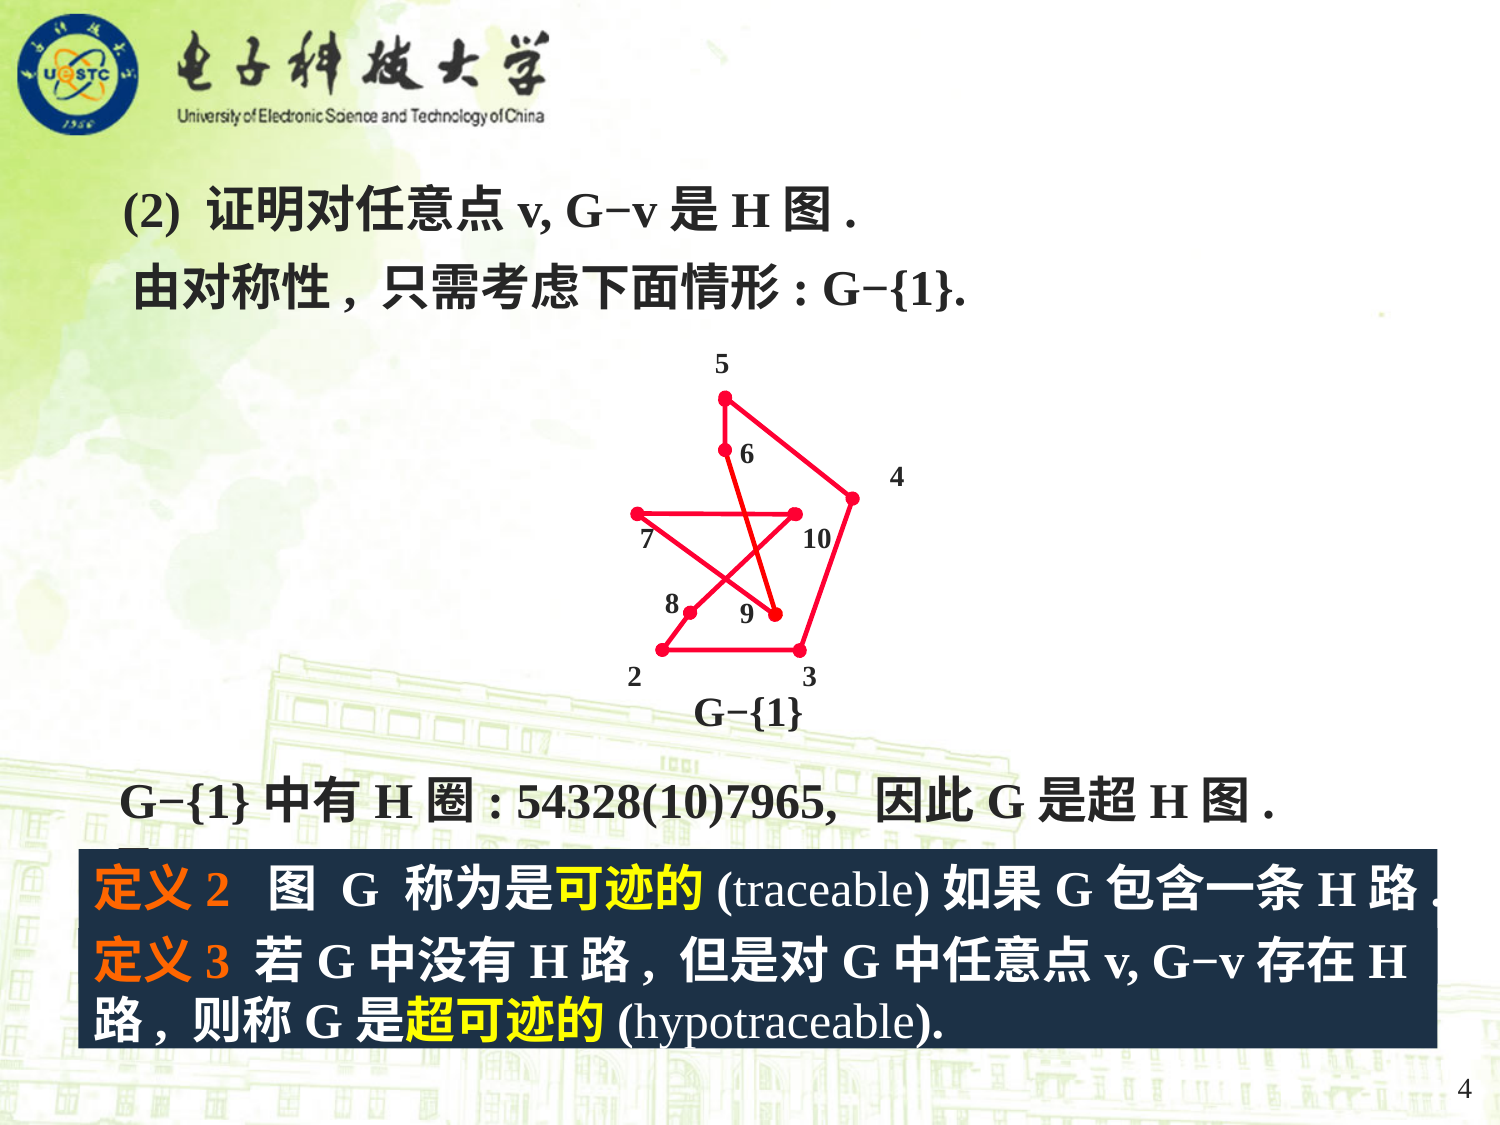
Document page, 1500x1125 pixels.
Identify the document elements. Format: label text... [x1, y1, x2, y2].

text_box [612, 337, 928, 744]
text_box 定义3 若G中没有H路, 但是对G中任意点v, G−v存在H路, 则称G是超可迹的(hypotraceable). [78, 928, 1438, 1049]
slide_number 4 [1175, 1049, 1488, 1125]
text_box 由对称性, 只需考虑下面情形: G−{1}. [50, 239, 1375, 325]
text_box G−{1}中有H圈: 54328(10)7965, 因此G是超H图. □ [78, 761, 1438, 849]
text_box (2) 证明对任意点v, G−v是H图. [49, 161, 1313, 247]
text_box 定义2 图 G 称为是可迹的(traceable)如果G包含一条H路. [78, 849, 1438, 928]
picture [0, 0, 1500, 1125]
